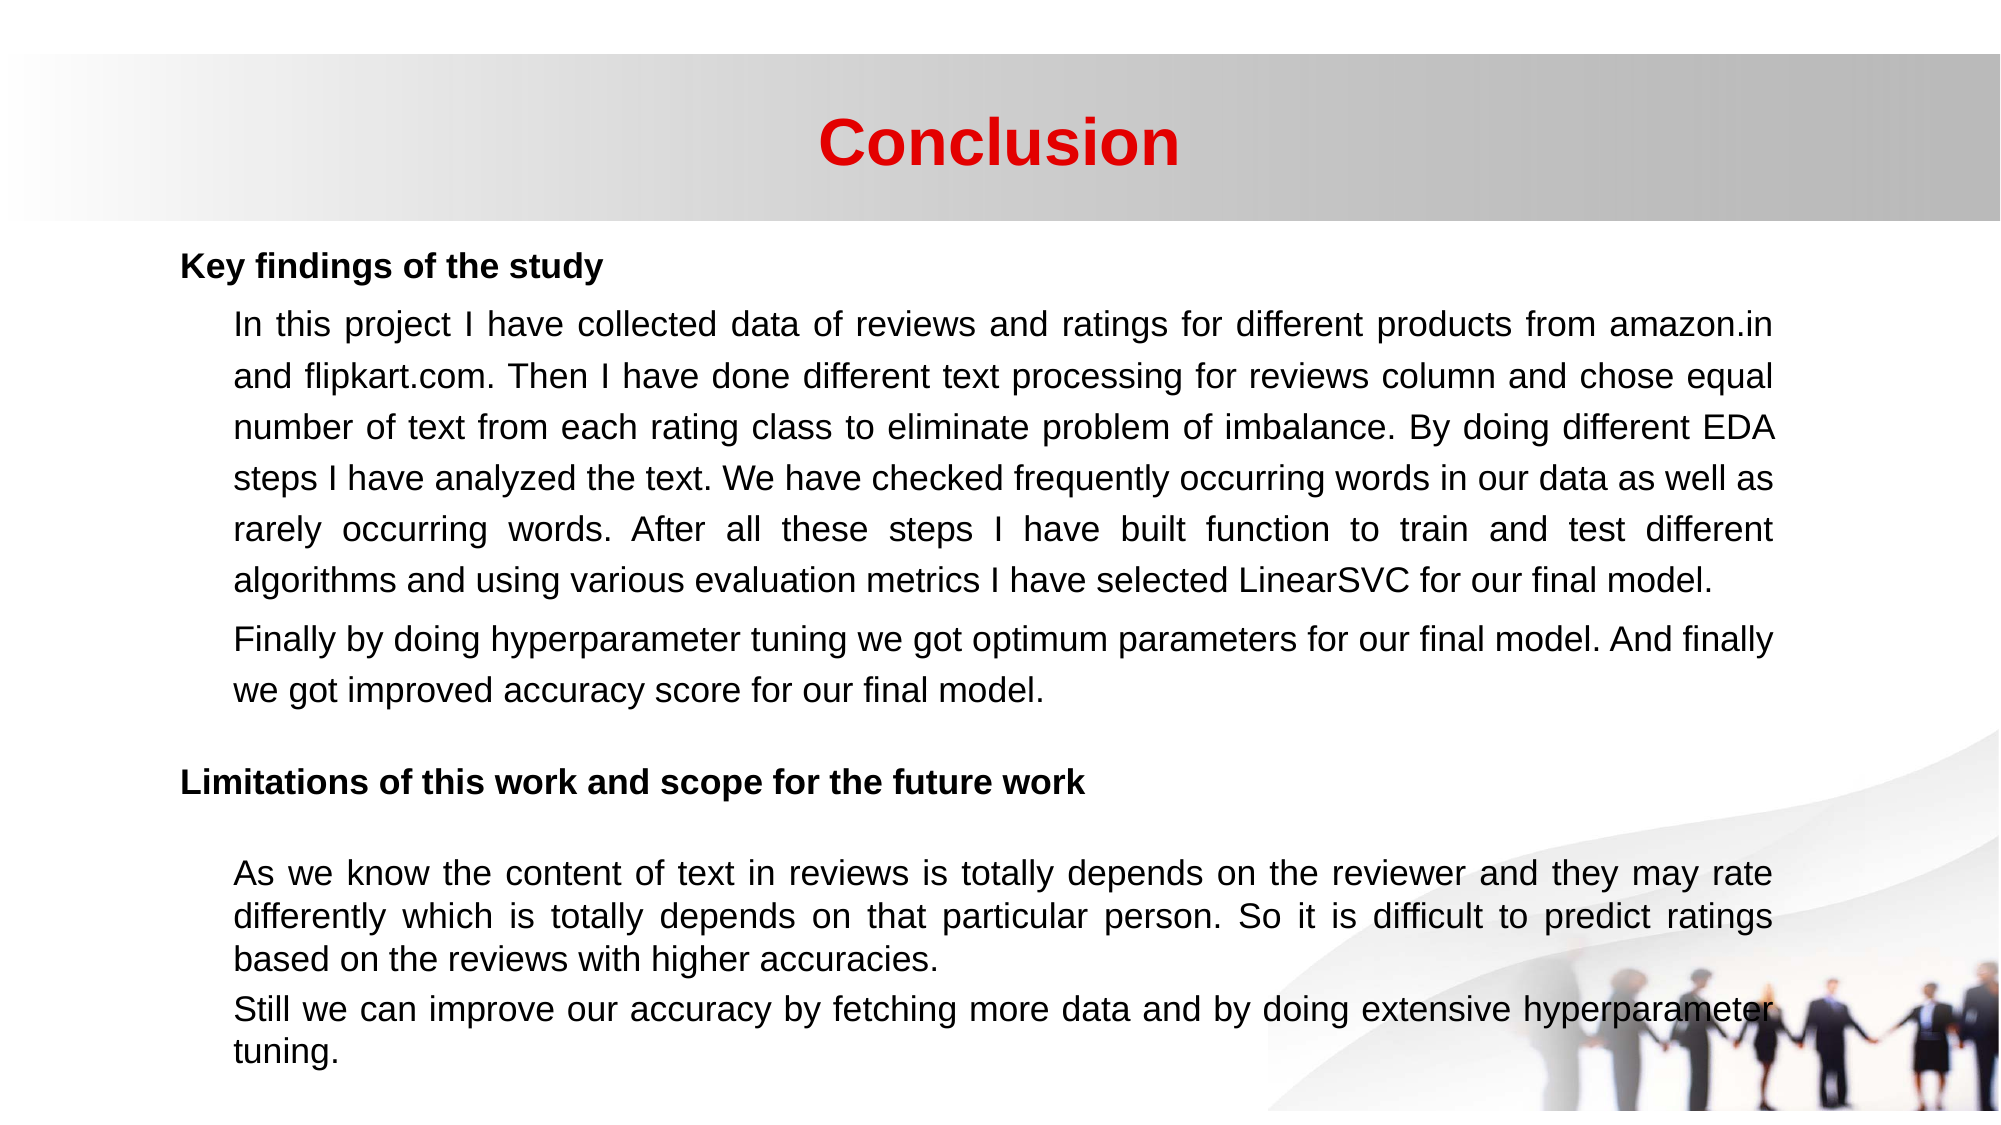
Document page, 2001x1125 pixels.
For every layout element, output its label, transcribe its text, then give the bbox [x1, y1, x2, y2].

list Key findings of the study In this project I have collected data of reviews and ratings for different products from amazon.in and flipkart.com. Then I have done different text processing for reviews column and chose equal number of text from each rating class to eliminate problem of imbalance. By doing different EDA steps I have analyzed the text. We have checked frequently occurring words in our data as well as rarely occurring words. After all these steps I have built function to train and test different algorithms and using various evaluation metrics I have selected LinearSVC for our final model. Finally by doing hyperparameter tuning we got optimum parameters for our final model. And finally we got improved accuracy score for our final model. Limitations of this work and scope for the future work As we know the content of text in reviews is totally depends on the reviewer and they may rate differently which is totally depends on that particular person. So it is difficult to predict ratings based on the reviews with higher accuracies. Still we can improve our accuracy by fetching more data and by doing extensive hyperparameter tuning. [165, 235, 1790, 1125]
picture [1790, 728, 1999, 1111]
title Conclusion [99, 44, 1901, 233]
